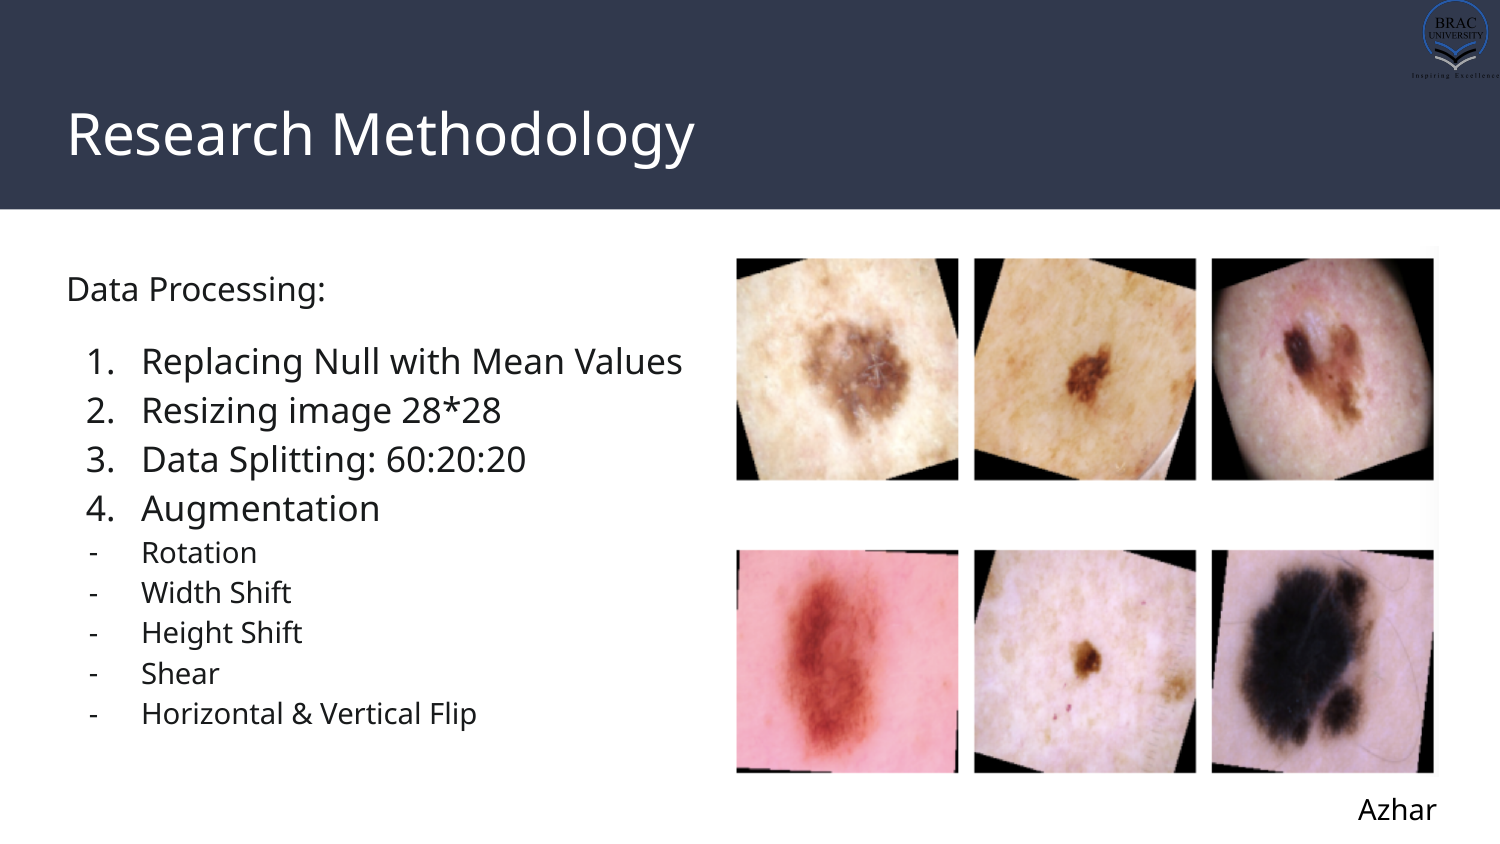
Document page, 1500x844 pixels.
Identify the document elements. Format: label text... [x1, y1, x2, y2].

picture [1412, 0, 1499, 79]
picture [734, 246, 1440, 777]
title Research Methodology [51, 82, 1449, 185]
list Data Processing: Replacing Null with Mean Values Resizing image 28*28 Data Splitting: 60:20:20 Augmentation Rotation Width Shift Height Shift Shear Horizontal & Vertical Flip [51, 247, 708, 805]
text_box Azhar [1323, 776, 1472, 842]
